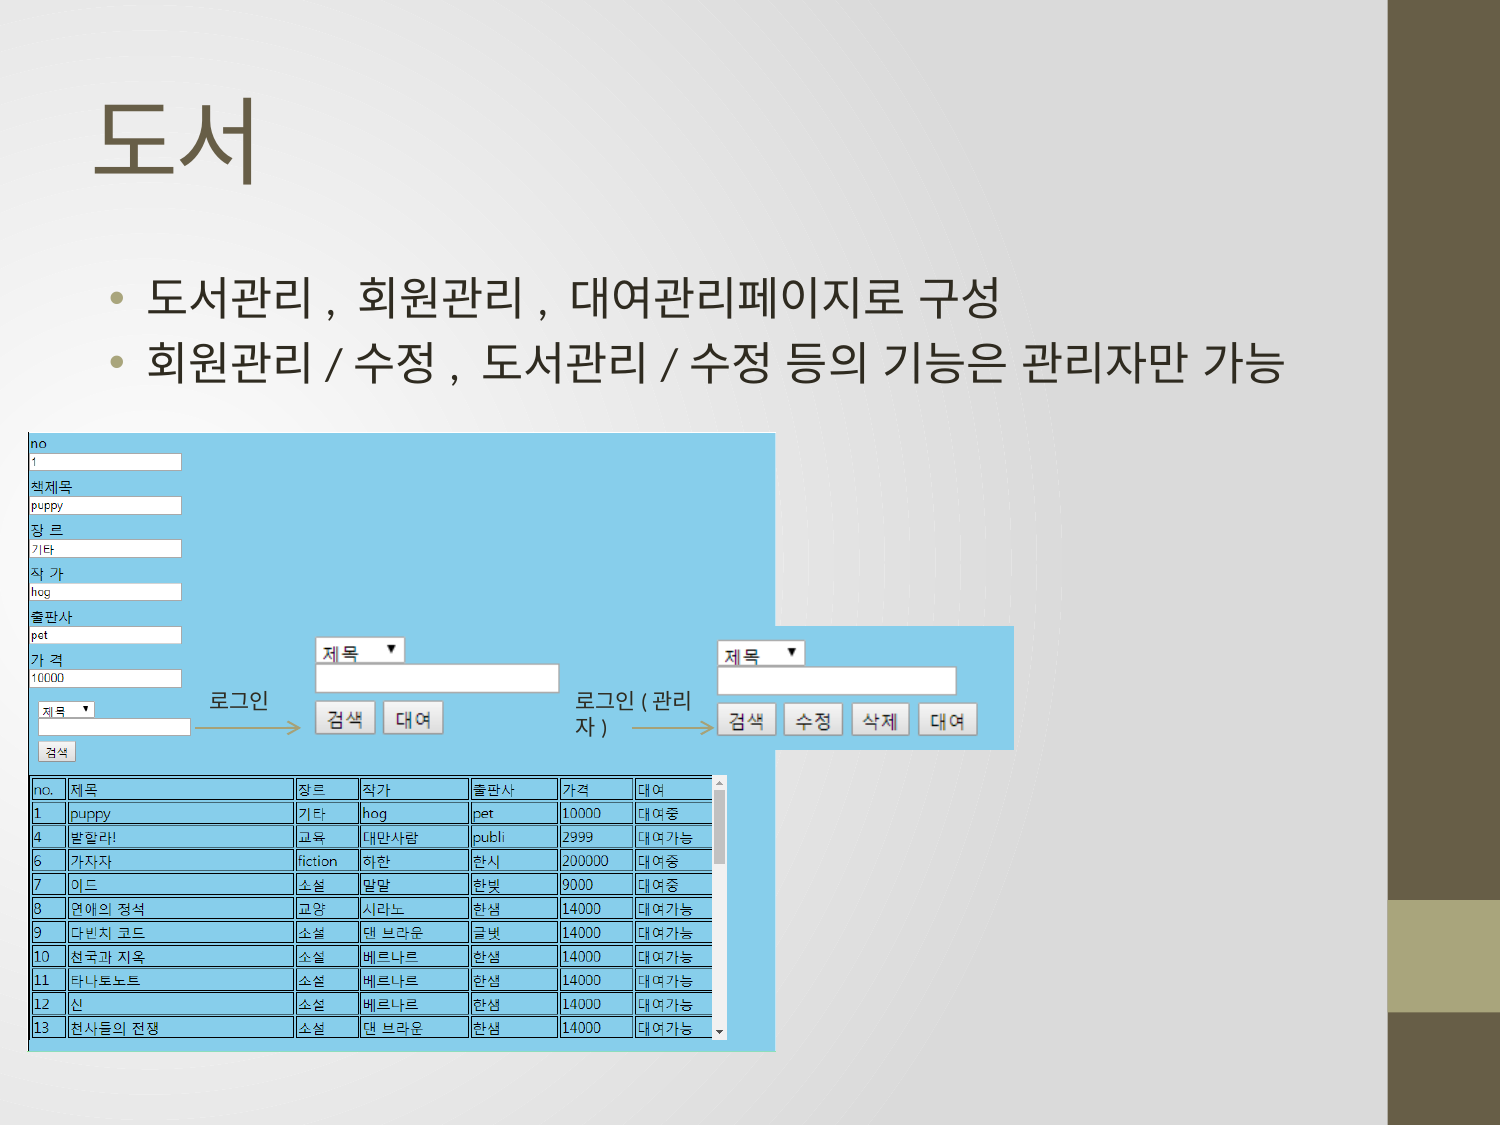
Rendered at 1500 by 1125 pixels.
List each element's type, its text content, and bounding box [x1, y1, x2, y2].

title 도서 [75, 45, 1325, 233]
list 도서관리, 회원관리, 대여관리페이지로 구성 회원관리/수정, 도서관리/수정 등의 기능은 관리자만 가능 [75, 262, 1325, 1050]
picture [26, 431, 1014, 1053]
